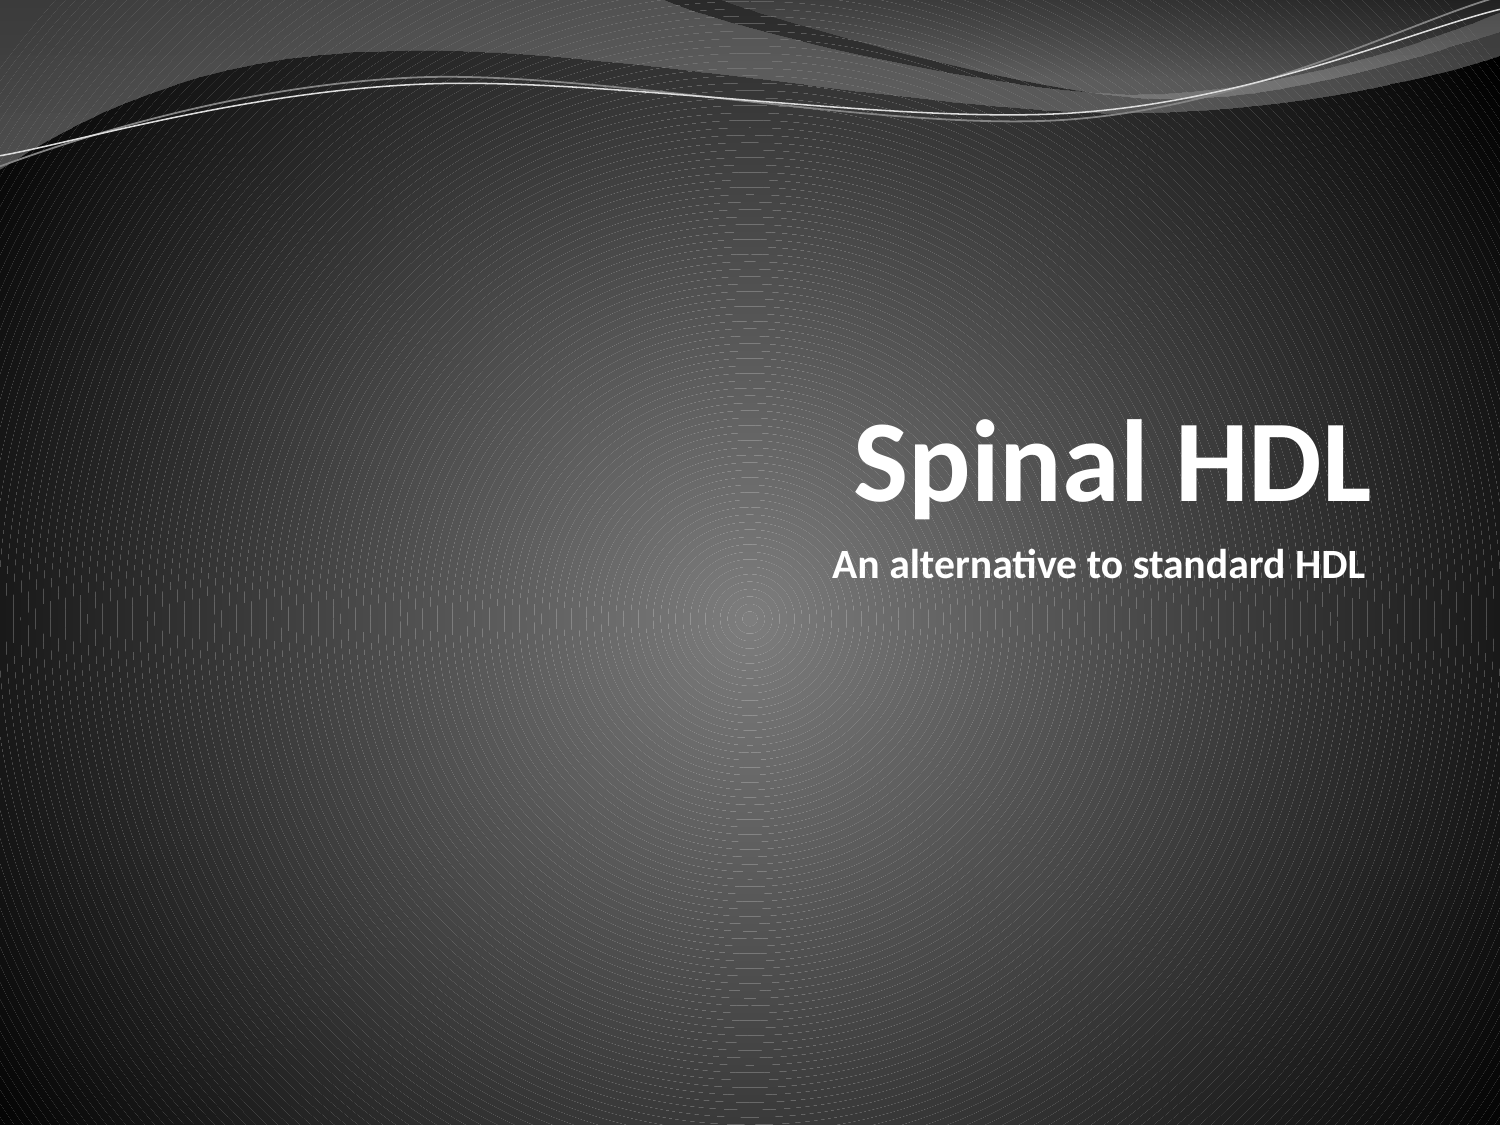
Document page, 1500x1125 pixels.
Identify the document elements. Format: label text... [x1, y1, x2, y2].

title Spinal HDL [87, 224, 1376, 525]
subtitle An alternative to standard HDL [87, 529, 1376, 1125]
